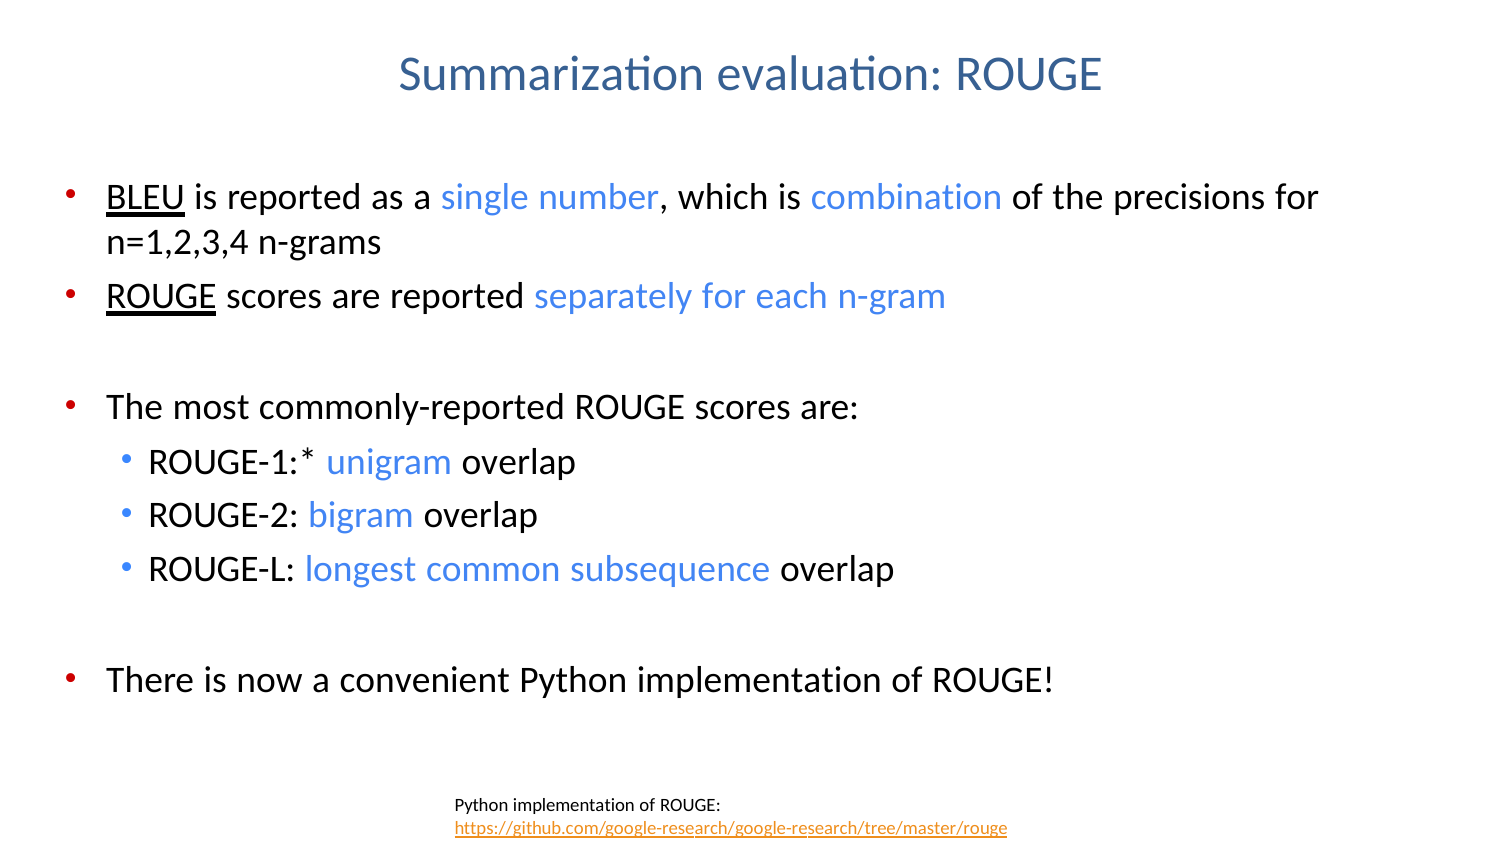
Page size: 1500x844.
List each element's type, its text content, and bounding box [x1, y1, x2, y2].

text_box Python implementation of ROUGE: https://github.com/google-research/google-research/tree/master/rouge [453, 792, 1278, 838]
title Summarization evaluation: ROUGE [0, 0, 1500, 141]
text_box BLEU is reported as a single number, which is combination of the precisions for n=1,2,3,4 n-grams ROUGE scores are reported separately for each n-gram The most commonly-reported ROUGE scores are: ROUGE-1:* unigram overlap ROUGE-2: bigram overlap ROUGE-L: longest common subsequence overlap There is now a convenient Python implementation of ROUGE! [62, 171, 1463, 701]
